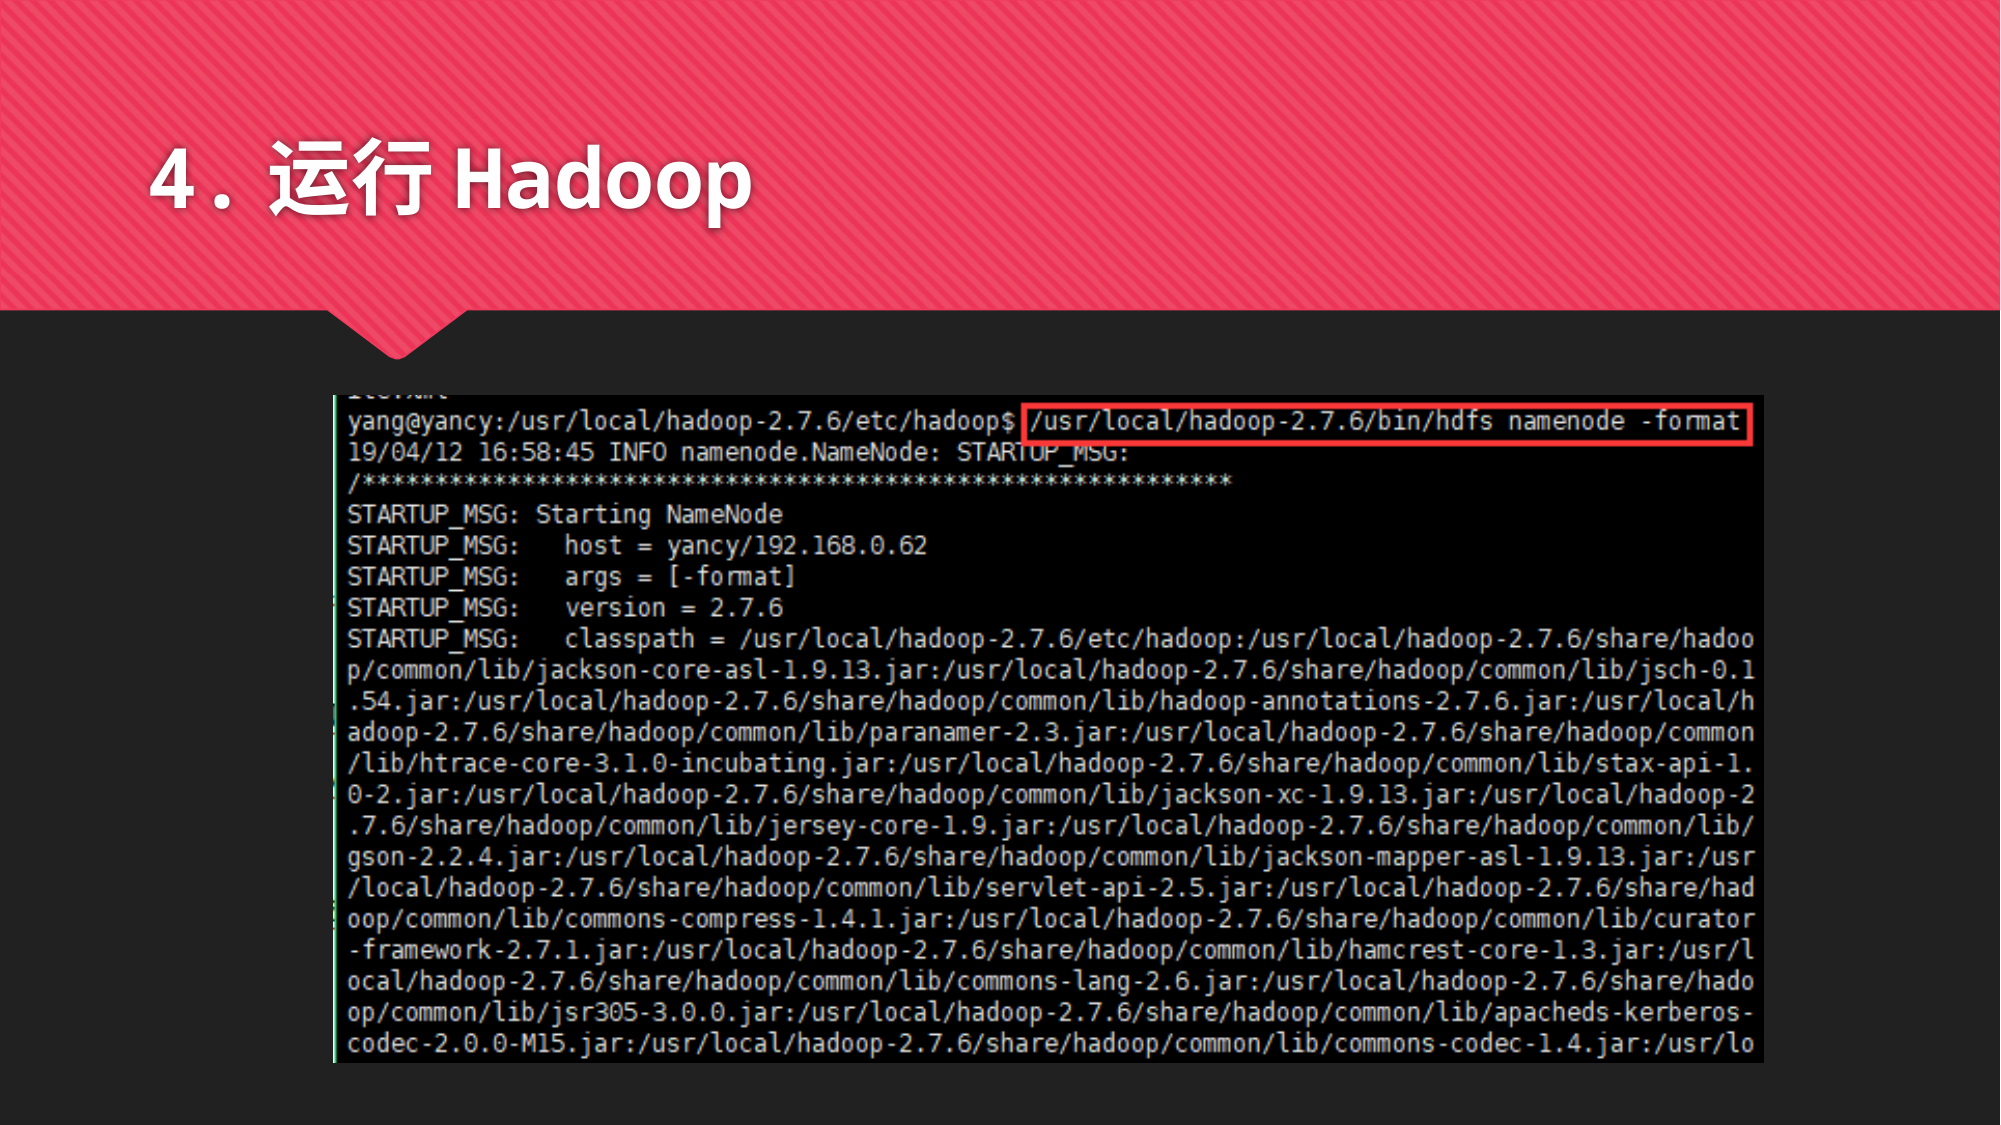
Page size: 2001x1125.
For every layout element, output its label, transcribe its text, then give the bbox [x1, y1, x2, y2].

picture [333, 394, 1765, 1064]
title 4.运行Hadoop [132, 73, 1868, 233]
